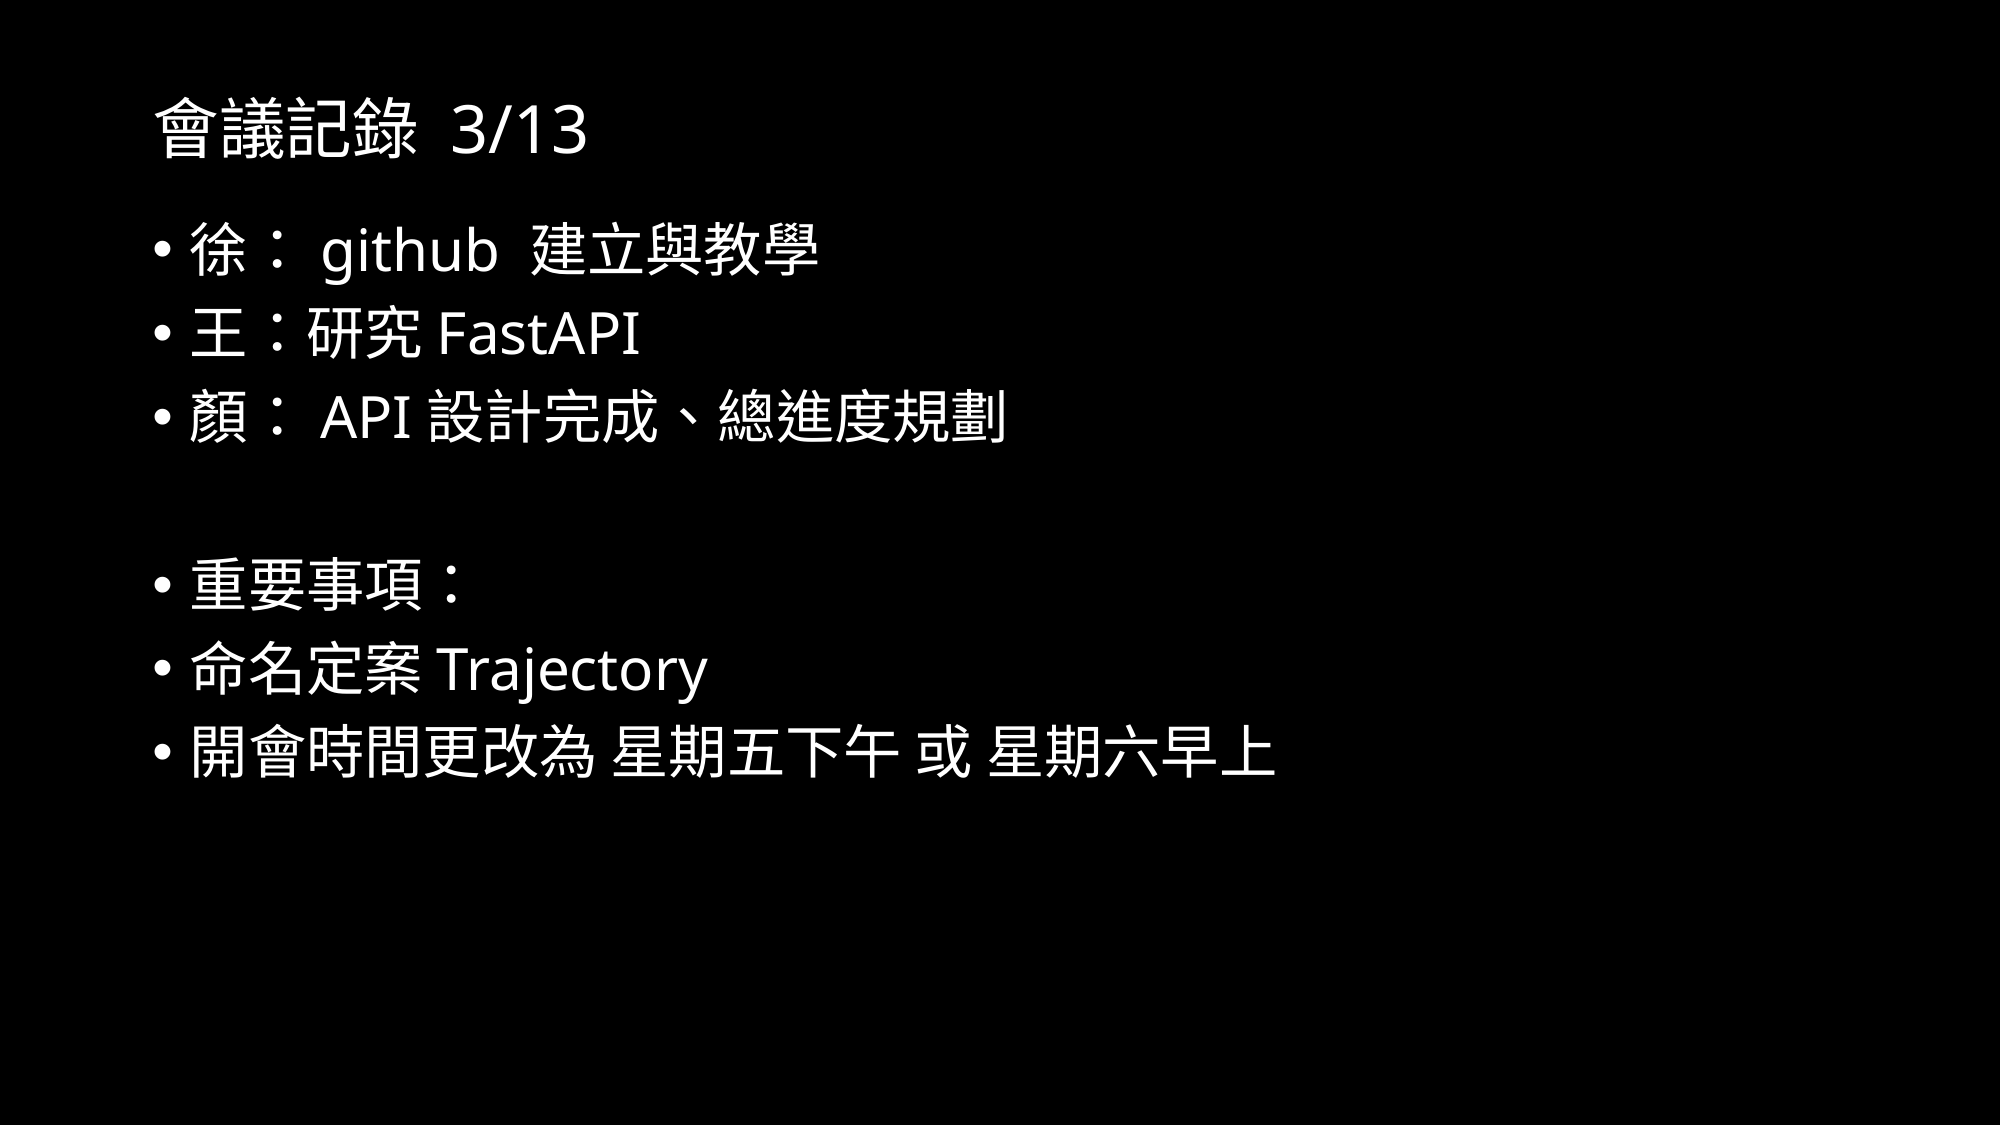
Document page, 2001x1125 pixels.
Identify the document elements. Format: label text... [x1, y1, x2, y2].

title 會議記錄 3/13 [137, 66, 1863, 198]
list 徐：github 建立與教學 王：研究FastAPI 顏：API設計完成、總進度規劃 重要事項： 命名定案Trajectory 開會時間更改為 星期五下午 或 星期六早上 [137, 213, 1863, 1014]
